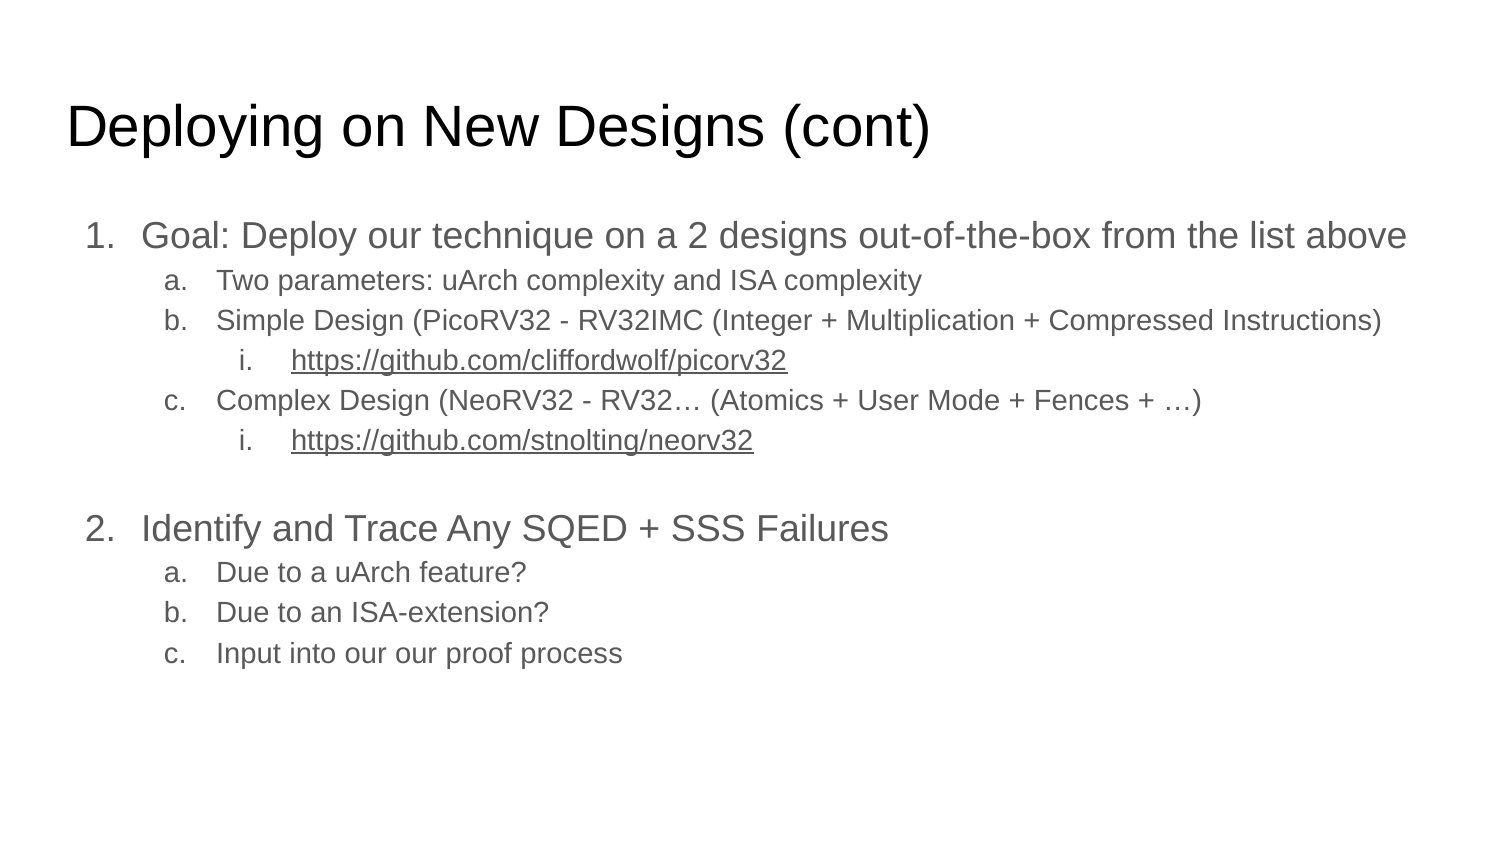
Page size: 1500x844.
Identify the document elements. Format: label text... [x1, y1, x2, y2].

title Deploying on New Designs (cont) [51, 72, 1449, 167]
list Goal: Deploy our technique on a 2 designs out-of-the-box from the list above Two parameters: uArch complexity and ISA complexity Simple Design (PicoRV32 - RV32IMC (Integer + Multiplication + Compressed Instructions) https://github.com/cliffordwolf/picorv32 Complex Design (NeoRV32 - RV32… (Atomics + User Mode + Fences + …) https://github.com/stnolting/neorv32 Identify and Trace Any SQED + SSS Failures Due to a uArch feature? Due to an ISA-extension? Input into our our proof process [51, 189, 1449, 750]
